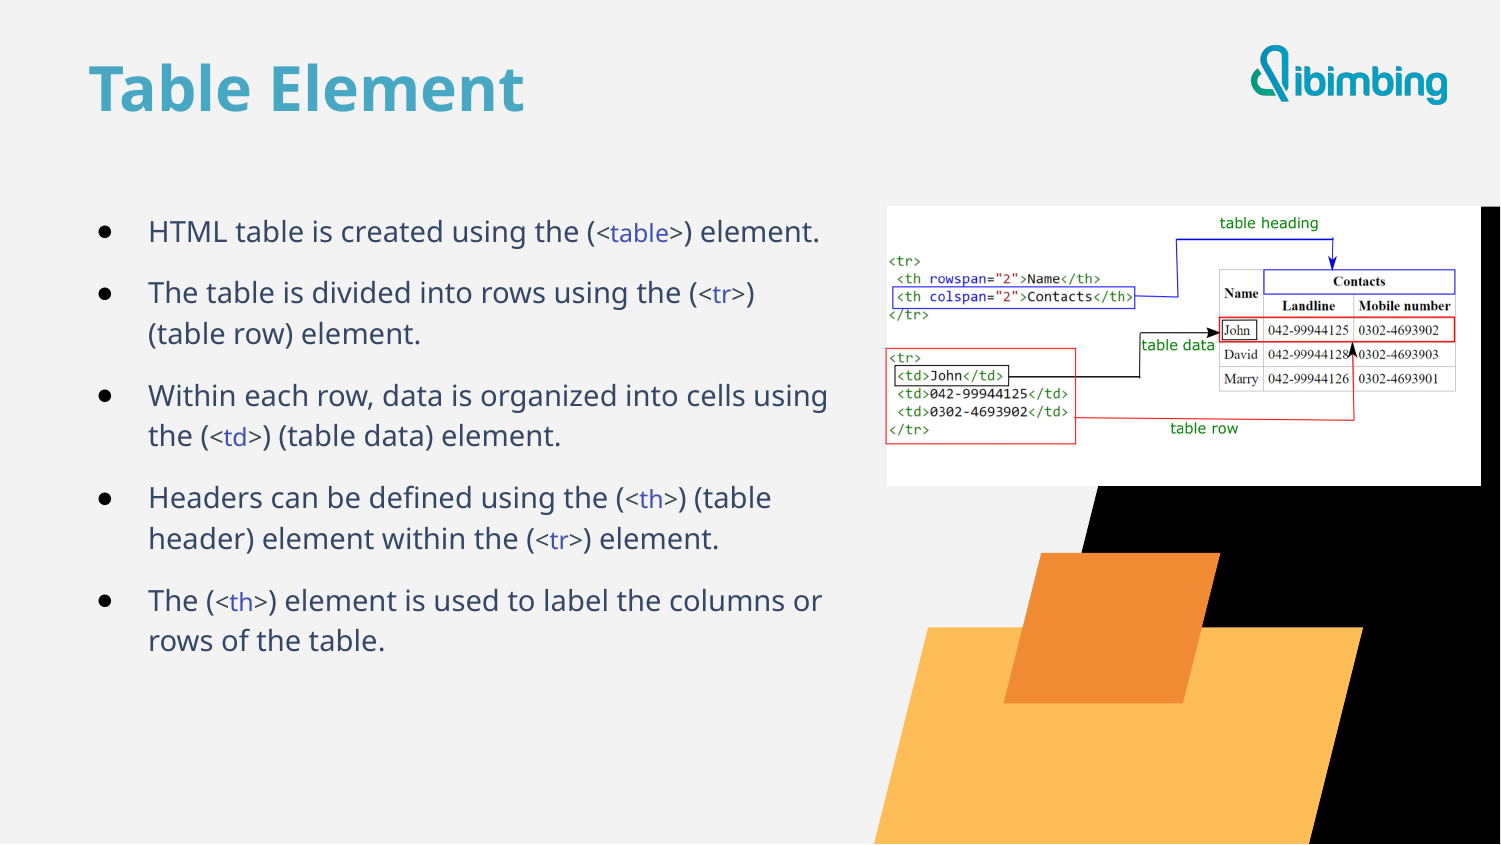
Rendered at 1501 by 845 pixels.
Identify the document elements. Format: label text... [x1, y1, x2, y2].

text_box [1003, 552, 1221, 704]
picture [1251, 44, 1447, 105]
picture [883, 206, 1482, 487]
text_box Table Element [73, 33, 957, 127]
text_box The (<th>) element is used to label the columns or rows of the table. [73, 575, 831, 658]
text_box Within each row, data is organized into cells using the (<td>) (table data) element. [73, 370, 831, 453]
text_box The table is divided into rows using the (<tr>) (table row) element. [73, 267, 831, 350]
text_box HTML table is created using the (<table>) element. [73, 206, 831, 249]
picture [1433, 78, 1441, 90]
text_box Headers can be defined using the (<th>) (table header) element within the (<tr>) element. [73, 473, 831, 556]
text_box [1081, 206, 1501, 844]
text_box [874, 627, 1364, 844]
